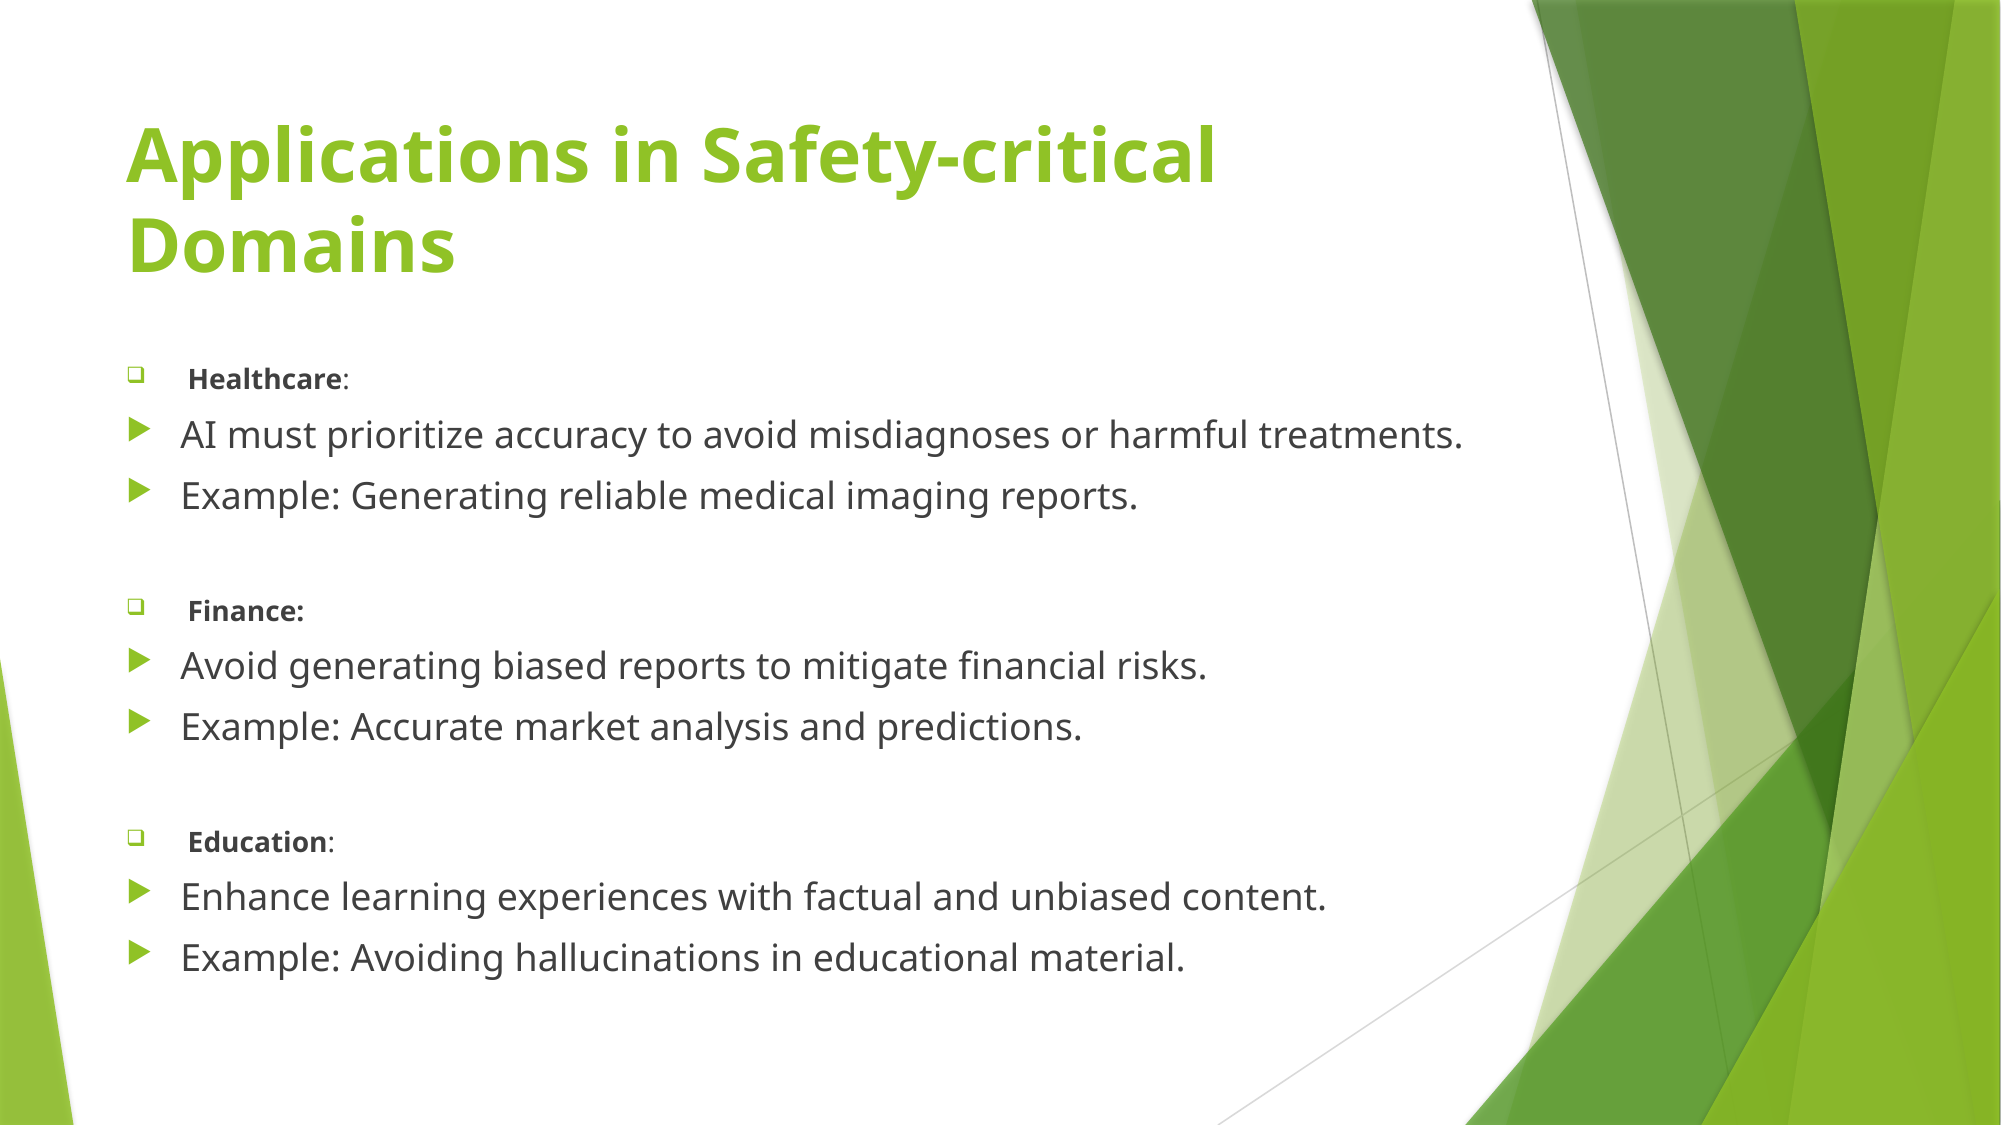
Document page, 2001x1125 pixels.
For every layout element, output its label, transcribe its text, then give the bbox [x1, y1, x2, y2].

list Healthcare: AI must prioritize accuracy to avoid misdiagnoses or harmful treatments. Example: Generating reliable medical imaging reports. Finance: Avoid generating biased reports to mitigate financial risks. Example: Accurate market analysis and predictions. Education: Enhance learning experiences with factual and unbiased content. Example: Avoiding hallucinations in educational material. [111, 354, 1522, 992]
title Applications in Safety-critical Domains [111, 99, 1522, 317]
